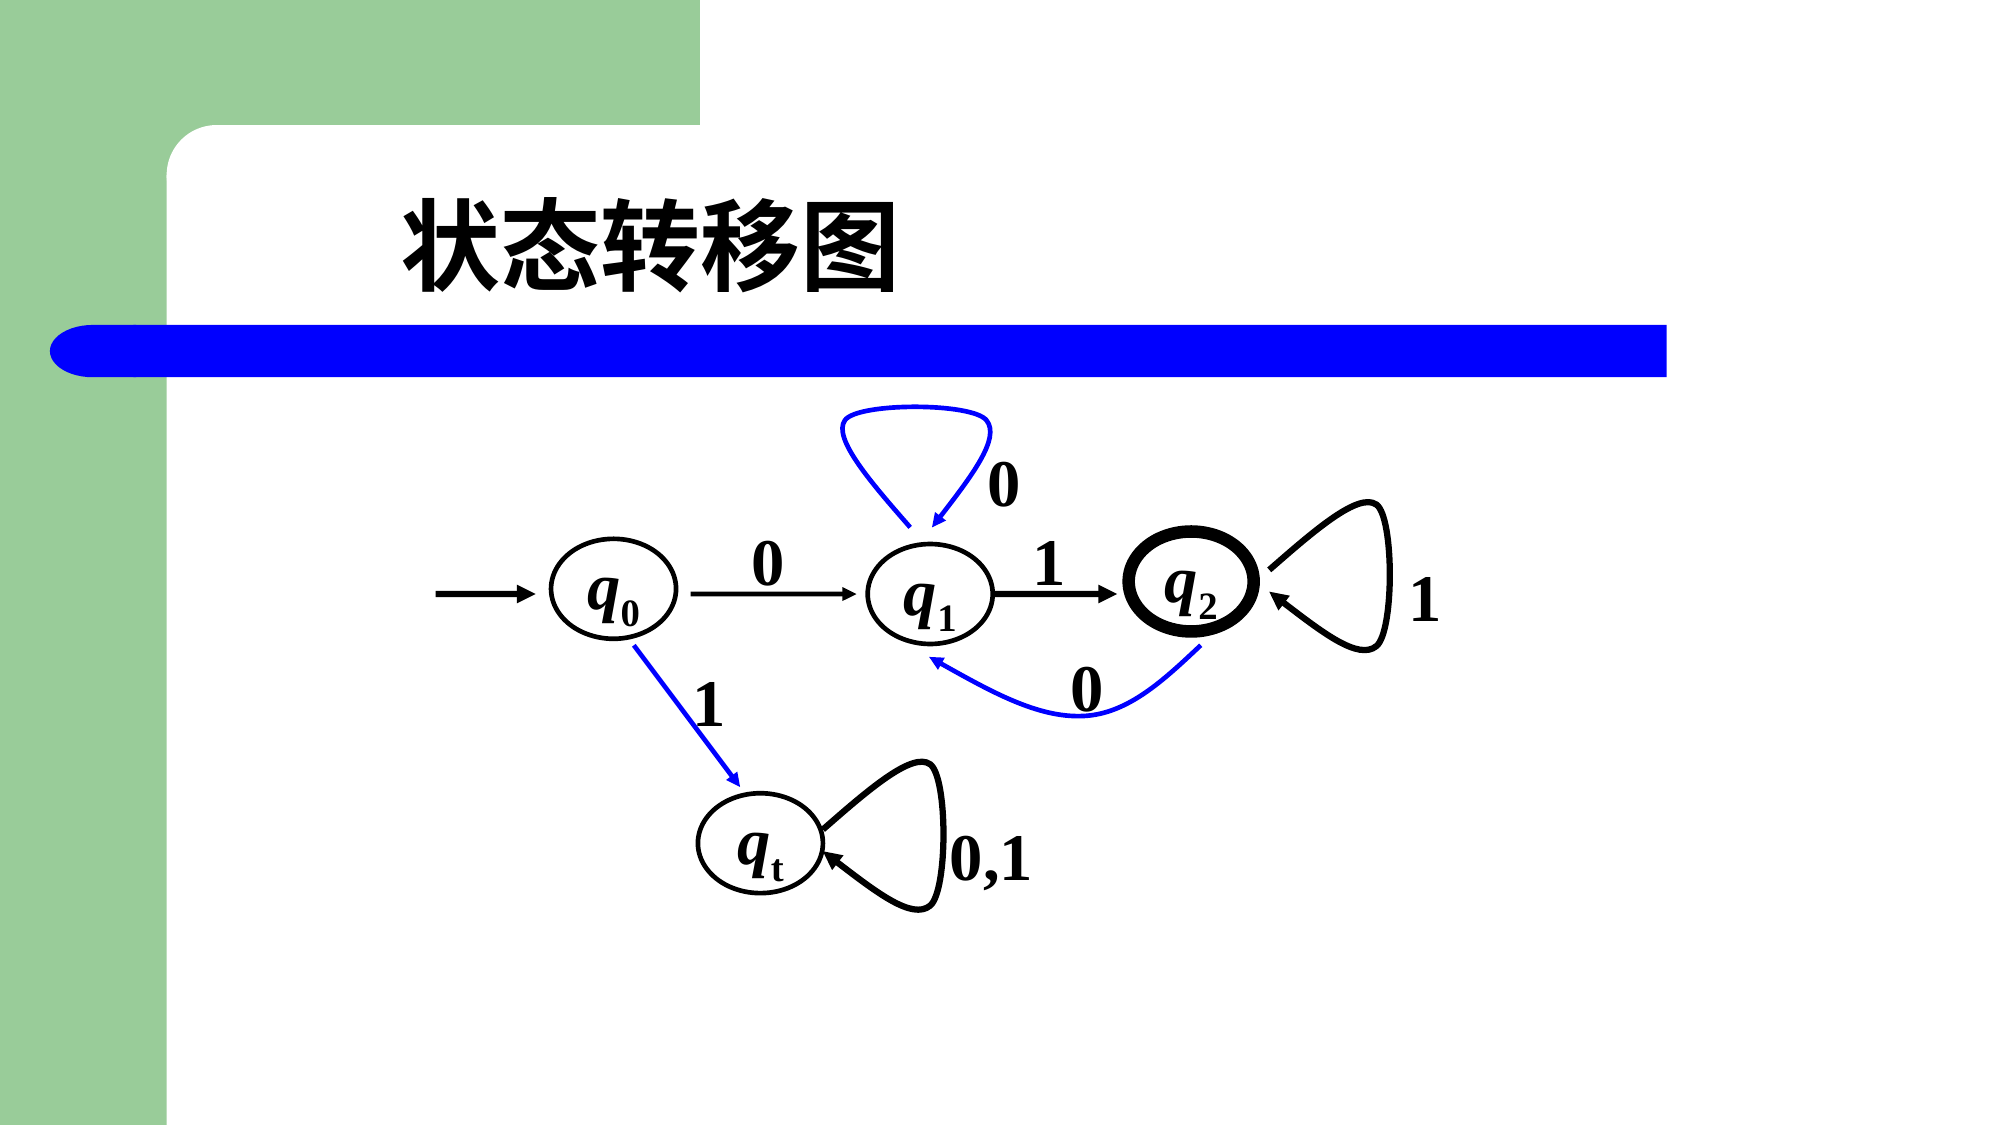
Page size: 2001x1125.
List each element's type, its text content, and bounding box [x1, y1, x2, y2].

text_box [1068, 587, 1118, 601]
text_box [822, 761, 944, 910]
text_box [1269, 502, 1390, 650]
text_box 1 [690, 659, 729, 740]
title 状态转移图 [385, 125, 1699, 314]
text_box 1 [1030, 518, 1068, 599]
text_box [787, 587, 857, 601]
text_box [1107, 645, 1201, 712]
text_box [929, 650, 1068, 716]
text_box [704, 740, 741, 787]
text_box 0 [947, 439, 1061, 520]
text_box 0,1 [947, 813, 1036, 895]
text_box 0 [749, 518, 787, 599]
text_box q1 [867, 544, 993, 644]
text_box q0 [551, 538, 677, 639]
text_box 0 [1068, 645, 1107, 726]
text_box q2 [1128, 531, 1254, 632]
text_box 1 [1381, 554, 1470, 635]
text_box [435, 587, 536, 601]
text_box [842, 406, 991, 528]
text_box qt [697, 793, 822, 894]
